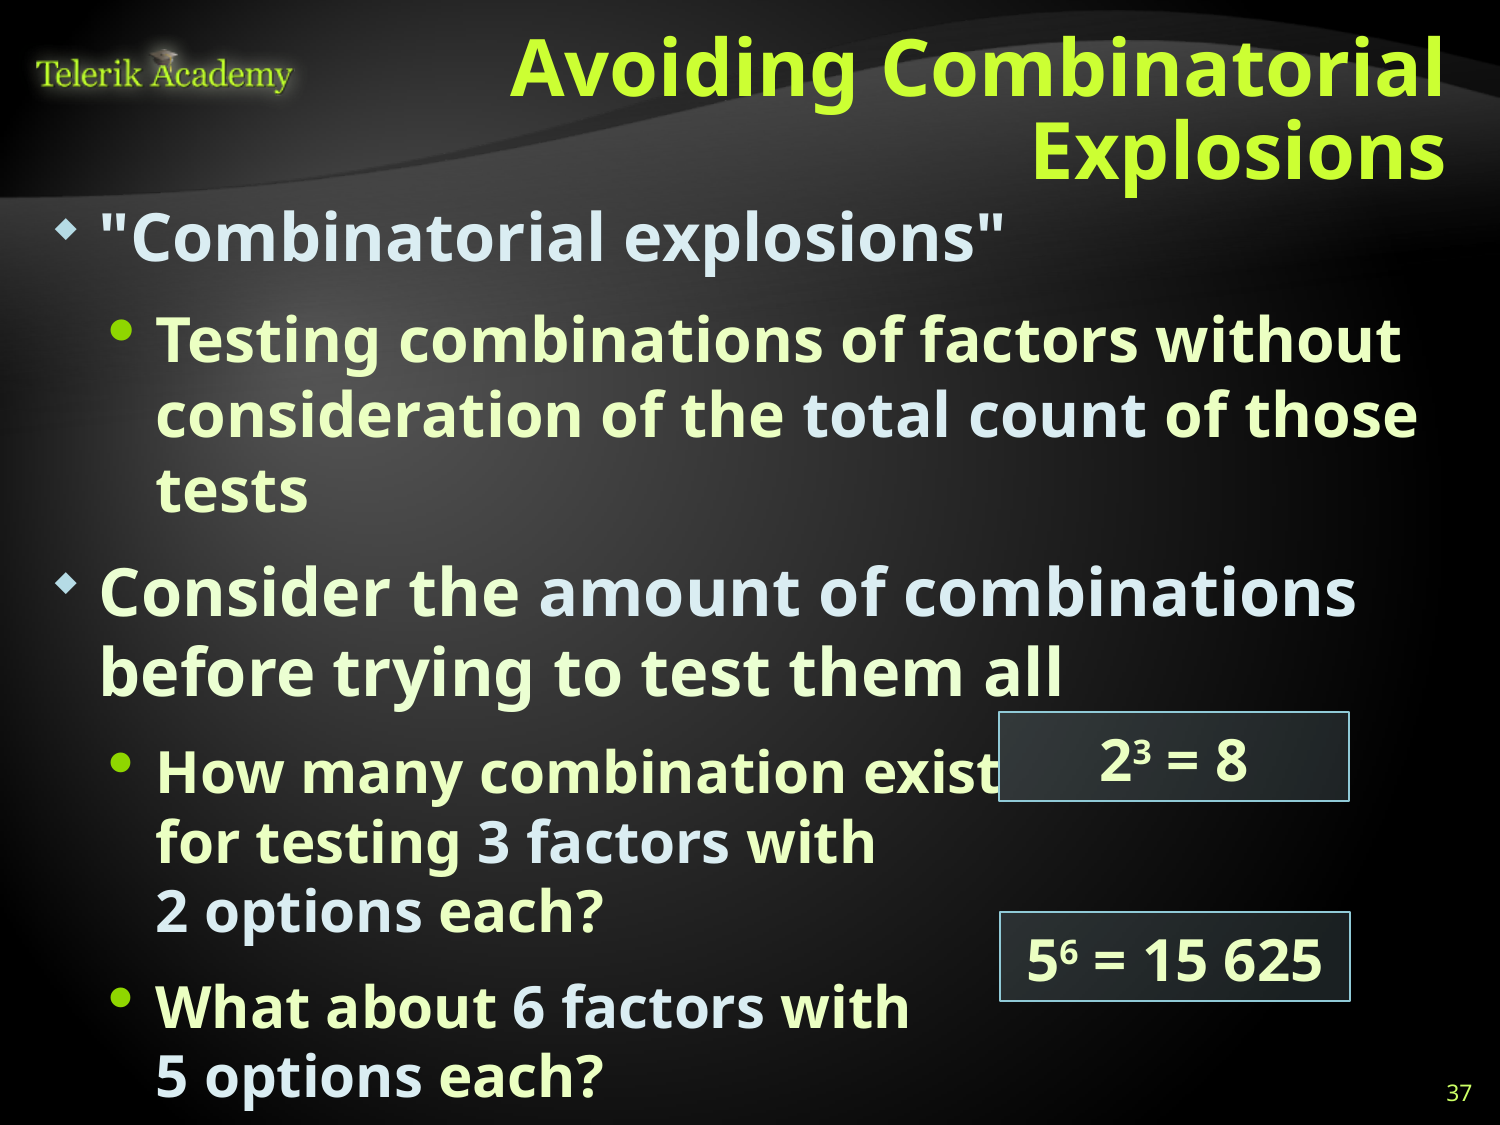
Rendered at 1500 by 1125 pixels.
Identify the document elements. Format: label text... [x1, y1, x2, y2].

text_box 56 = 15 625 [999, 912, 1350, 1001]
list "Combinatorial explosions" Testing combinations of factors without consideration of the total count of those tests Consider the amount of combinations before trying to test them all How many combination exist for testing 3 factors with 2 options each? What about 6 factors with 5 options each? [37, 187, 1463, 1088]
title Avoiding Combinatorial Explosions [300, 37, 1463, 187]
picture [0, 0, 1500, 1125]
slide_number 37 [1412, 1074, 1488, 1113]
text_box 23 = 8 [998, 712, 1349, 801]
